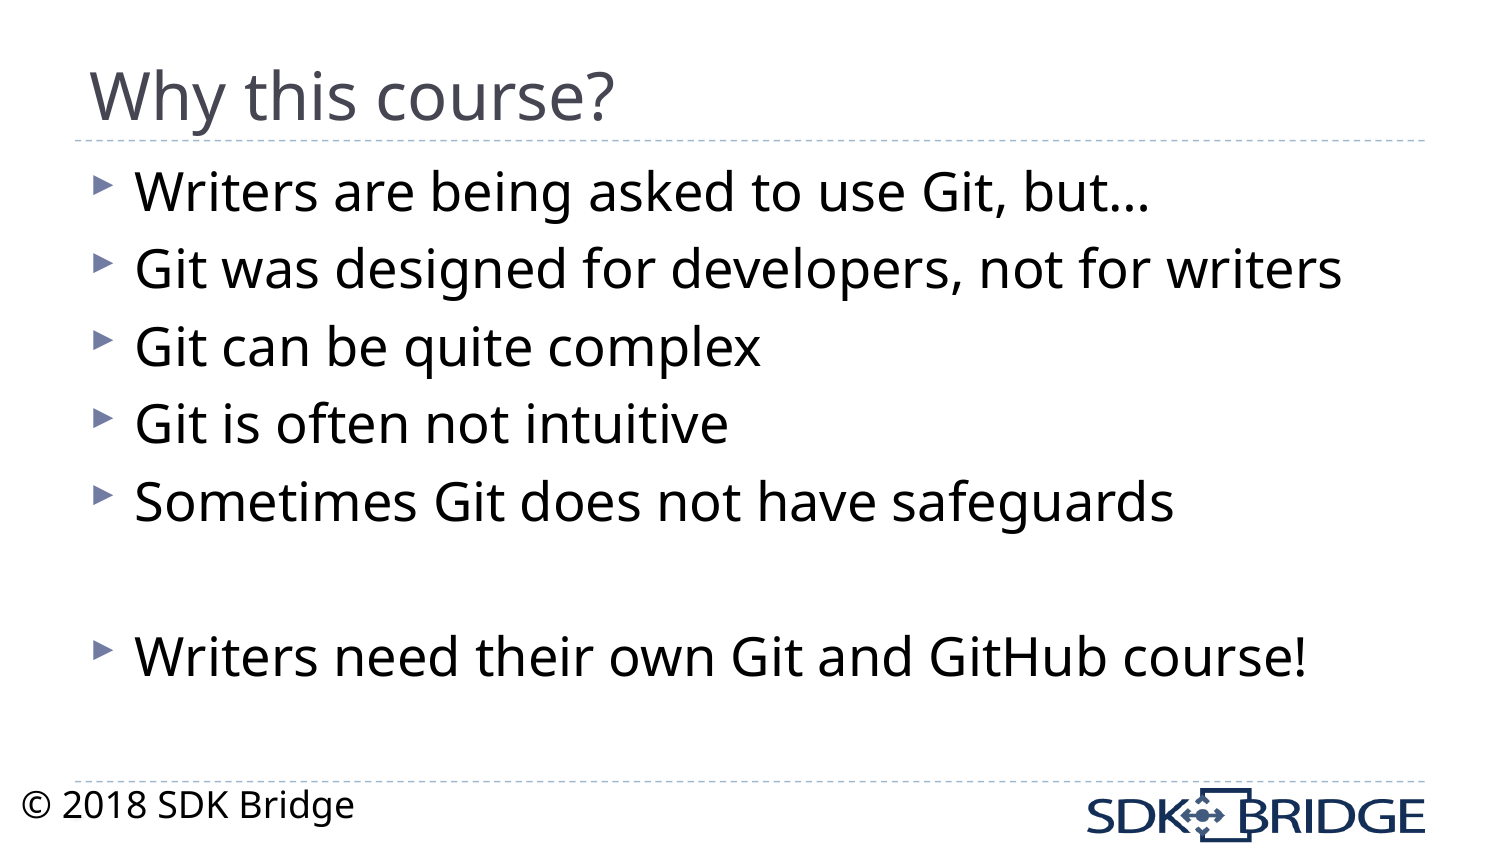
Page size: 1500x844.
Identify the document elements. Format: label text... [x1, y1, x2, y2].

list Writers are being asked to use Git, but… Git was designed for developers, not for writers Git can be quite complex Git is often not intuitive Sometimes Git does not have safeguards Writers need their own Git and GitHub course! [75, 150, 1425, 758]
picture [1087, 788, 1425, 843]
title Why this course? [75, 18, 1425, 141]
